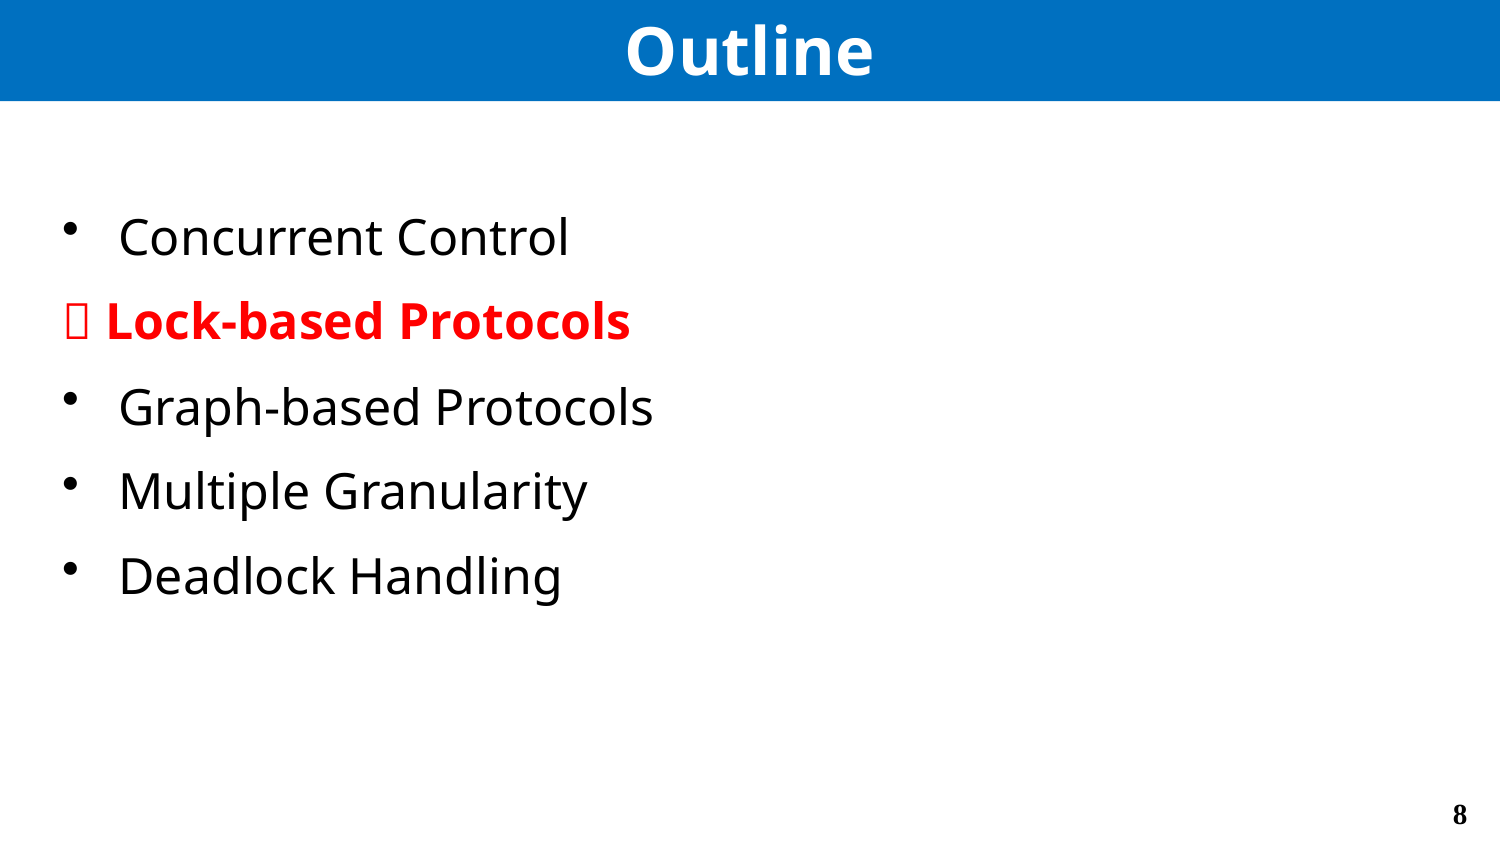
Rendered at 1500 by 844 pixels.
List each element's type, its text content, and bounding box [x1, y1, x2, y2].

title Outline [0, 0, 1500, 102]
list Concurrent Control  Lock-based Protocols Graph-based Protocols Multiple Granularity Deadlock Handling [47, 197, 1453, 763]
